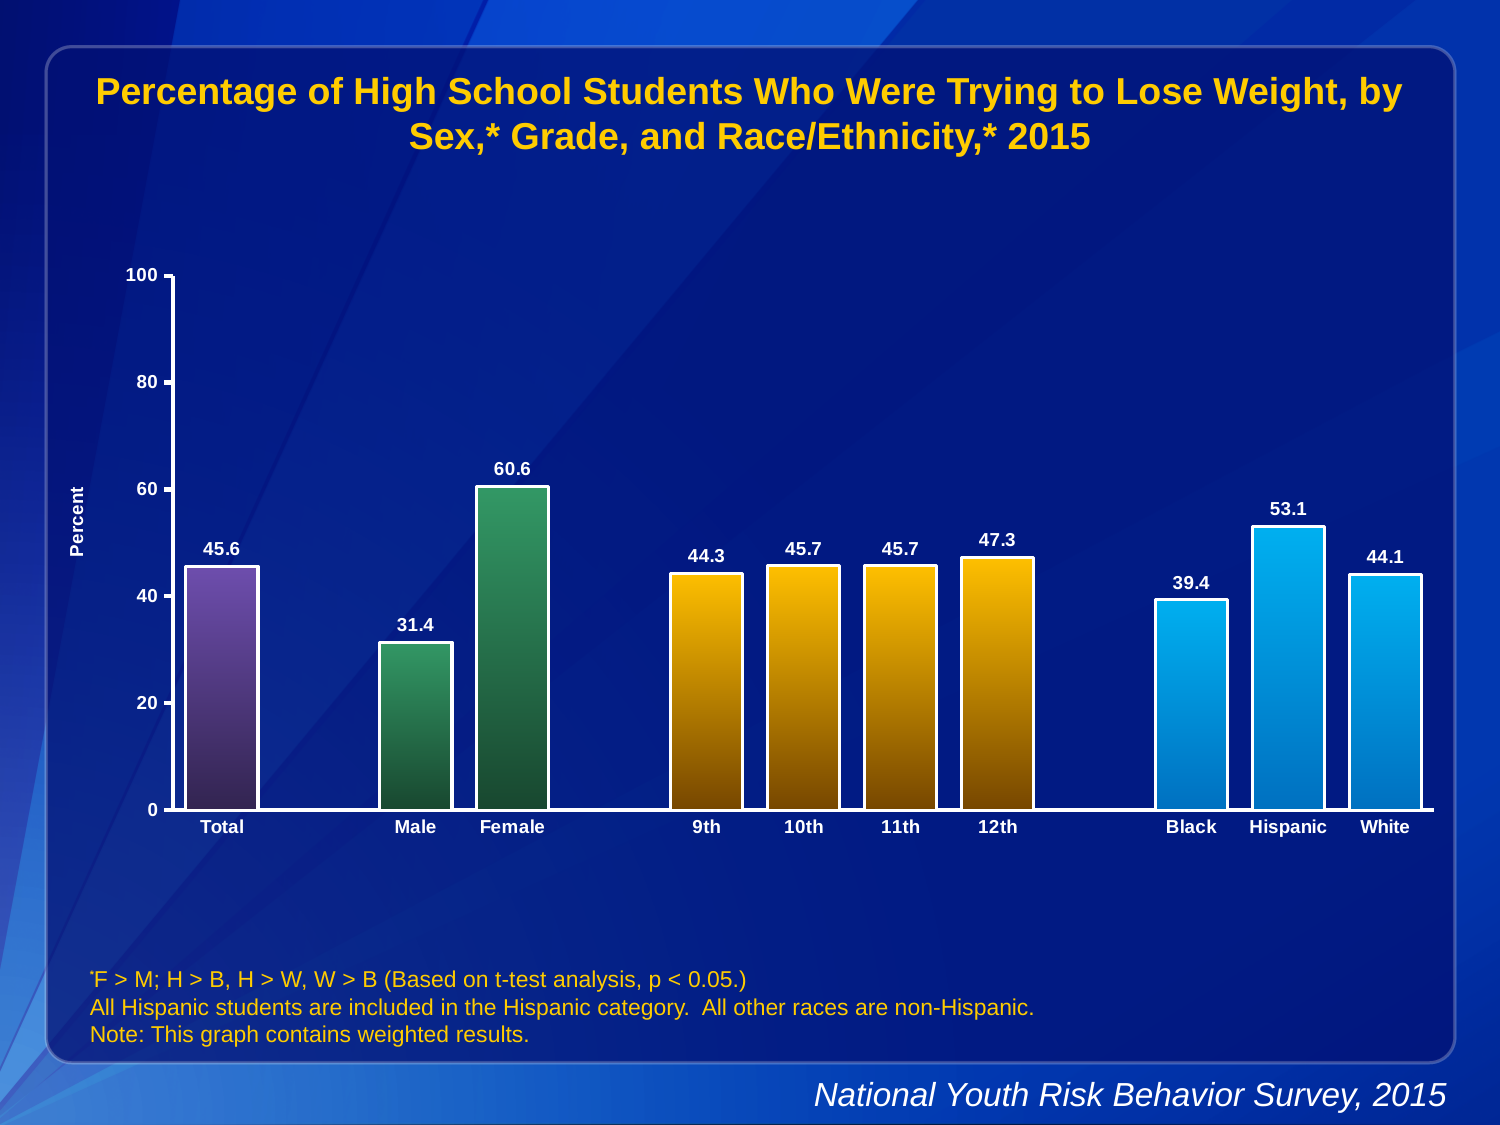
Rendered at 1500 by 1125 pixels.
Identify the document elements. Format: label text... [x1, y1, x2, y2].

chart [37, 252, 1463, 851]
text_box Percentage of High School Students Who Were Trying to Lose Weight, by Sex,* Grade, and Race/Ethnicity,* 2015 [74, 59, 1425, 165]
picture [0, 0, 1500, 1125]
text_box *F > M; H > B, H > W, W > B (Based on t-test analysis, p < 0.05.) All Hispanic students are included in the Hispanic category. All other races are non-Hispanic. Note: This graph contains weighted results. [74, 912, 1425, 1055]
text_box National Youth Risk Behavior Survey, 2015 [637, 1065, 1463, 1125]
